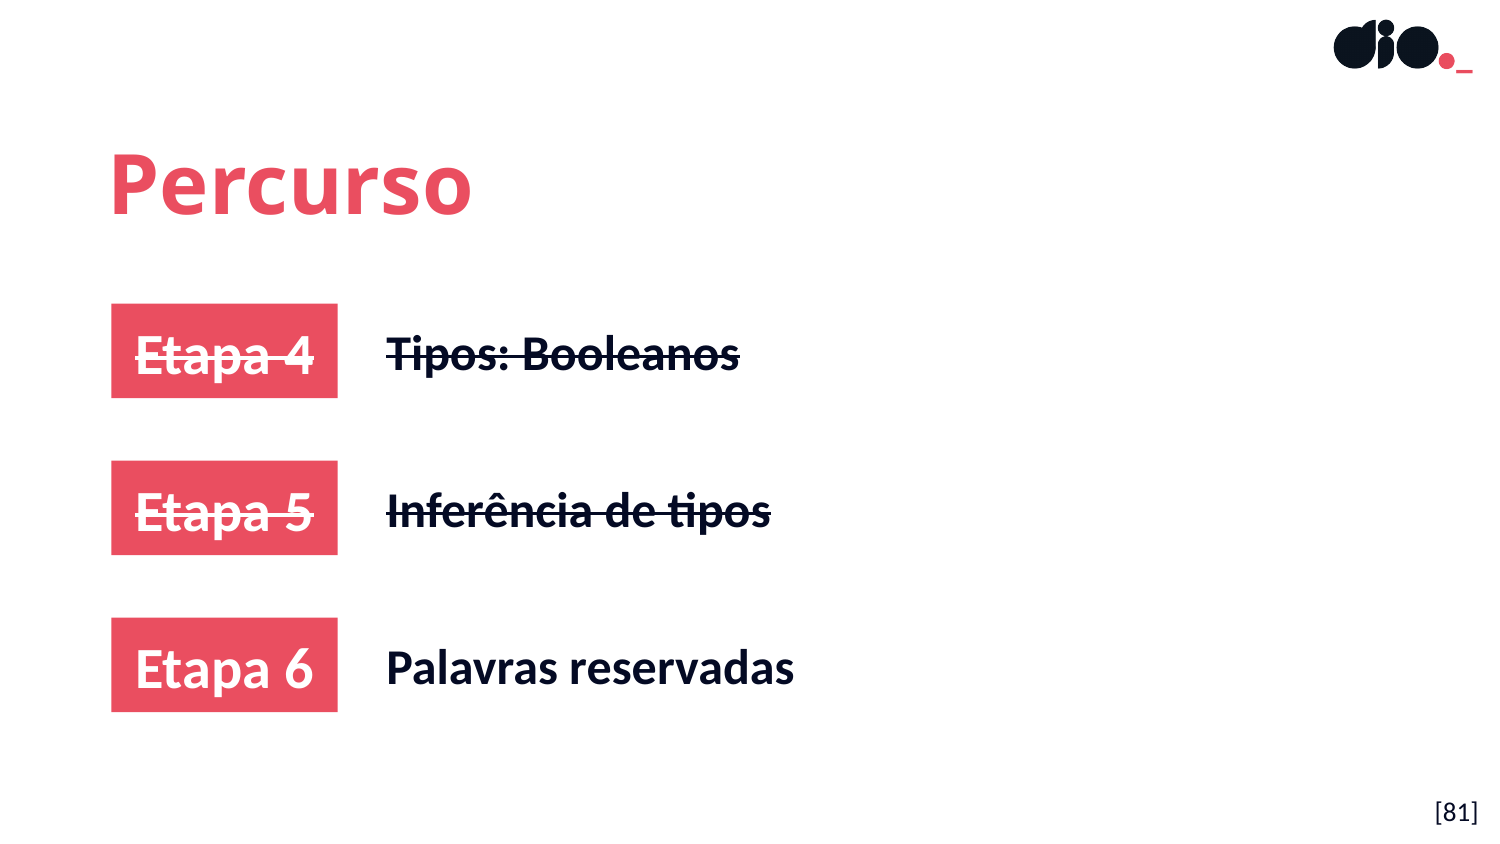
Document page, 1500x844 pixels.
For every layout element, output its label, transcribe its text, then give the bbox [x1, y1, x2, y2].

text_box Inferência de tipos [371, 470, 1384, 546]
slide_number [81] [1403, 779, 1494, 844]
text_box Tipos: Booleanos [371, 313, 1384, 389]
text_box Etapa 6 [111, 617, 338, 713]
text_box Etapa 5 [111, 460, 338, 556]
text_box Percurso [92, 104, 1309, 243]
text_box Etapa 4 [111, 303, 338, 399]
picture [1333, 19, 1473, 74]
text_box Palavras reservadas [371, 627, 1384, 703]
